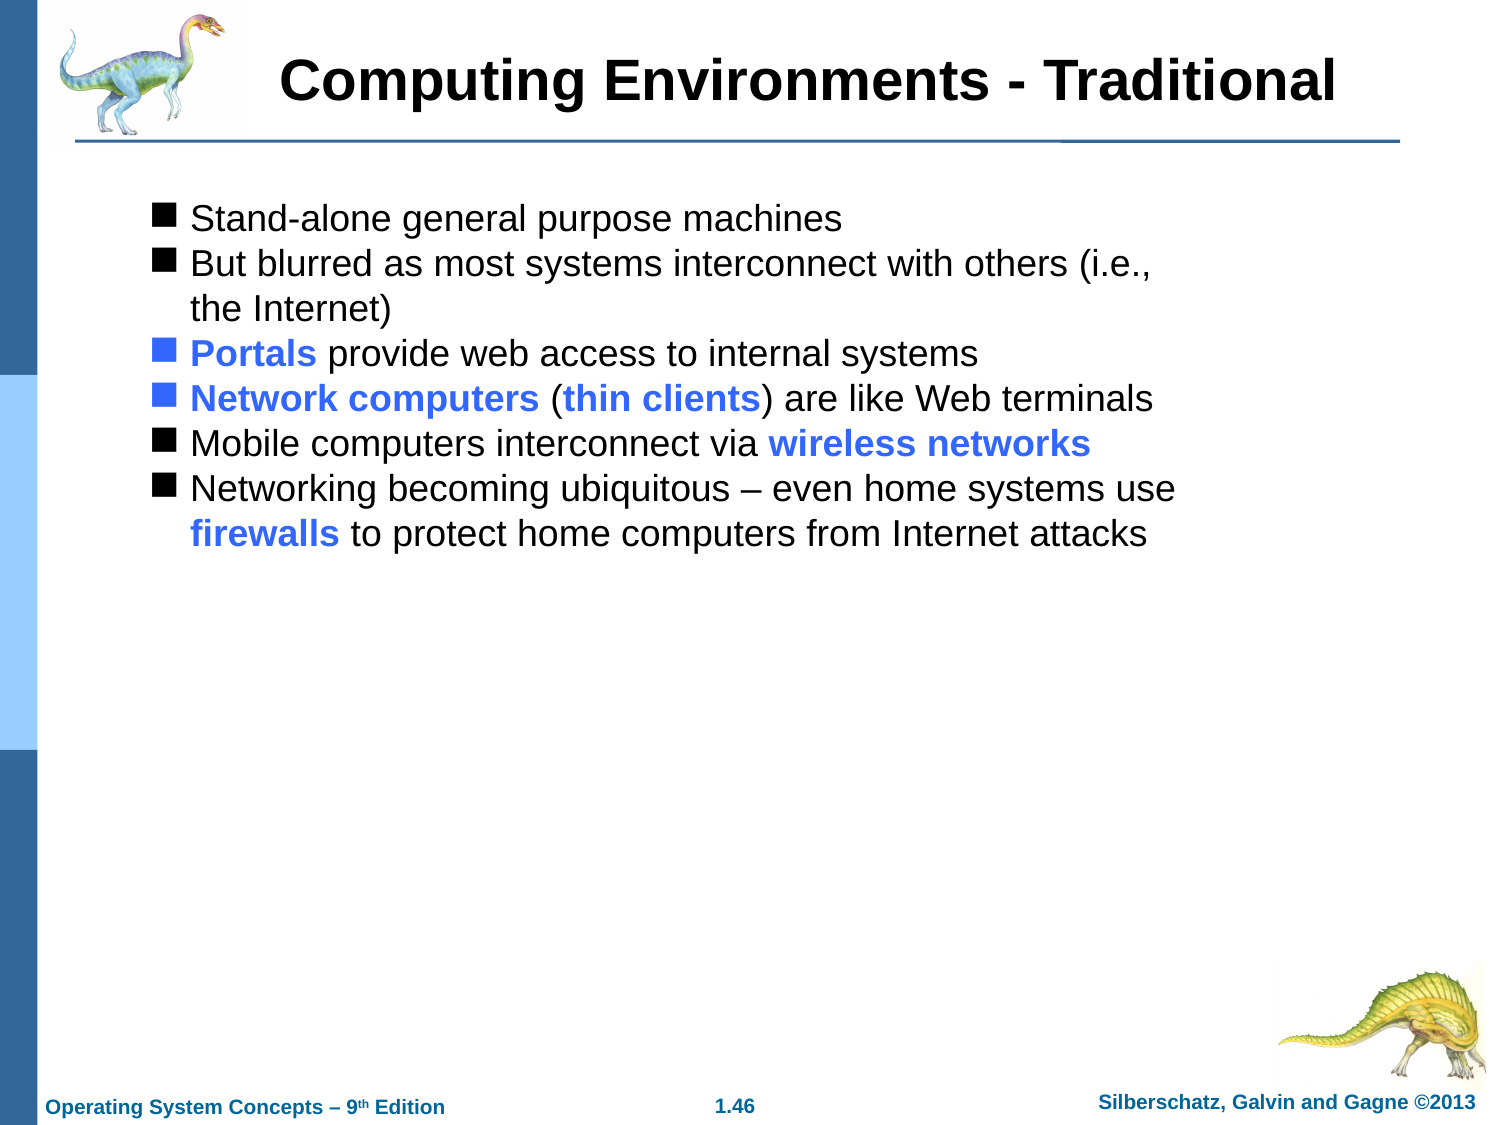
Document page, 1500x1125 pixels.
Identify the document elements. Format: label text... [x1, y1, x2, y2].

picture [46, 0, 243, 149]
text_box Computing Environments - Traditional [134, 24, 1485, 120]
picture [1275, 959, 1486, 1090]
text_box Stand-alone general purpose machines But blurred as most systems interconnect with others (i.e., the Internet) Portals provide web access to internal systems Network computers (thin clients) are like Web terminals Mobile computers interconnect via wireless networks Networking becoming ubiquitous – even home systems use firewalls to protect home computers from Internet attacks [140, 186, 1219, 930]
